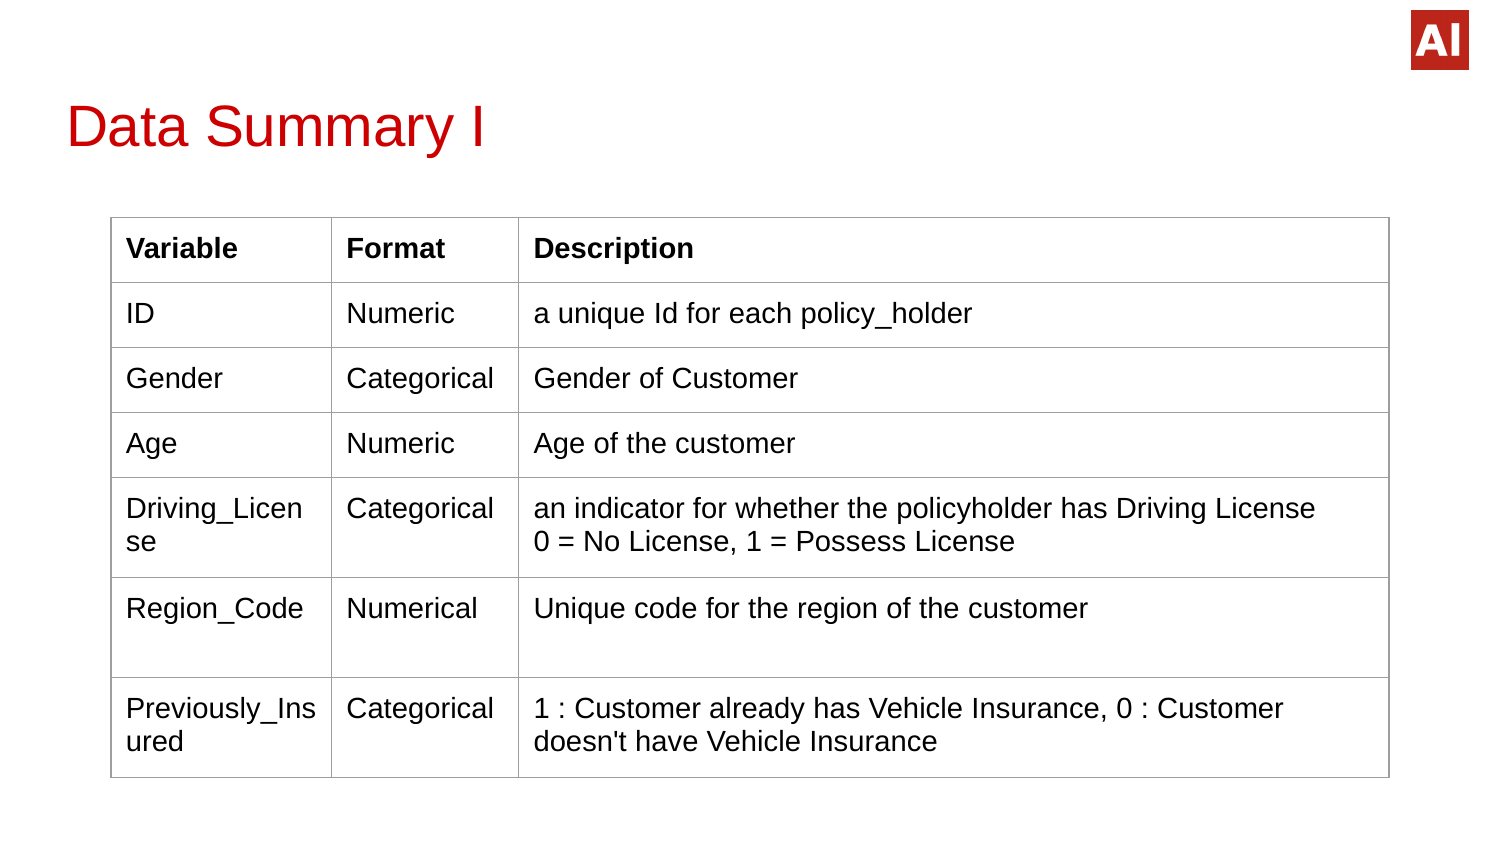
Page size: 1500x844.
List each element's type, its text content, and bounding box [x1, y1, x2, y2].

table_cell ID [112, 283, 331, 347]
table_cell Region_Code [112, 578, 331, 677]
table_cell Numerical [332, 578, 518, 677]
table_cell Previously_Insured [112, 678, 331, 777]
table_cell Numeric [332, 413, 518, 477]
table_header Variable [112, 218, 331, 282]
title Data Summary I [51, 72, 1449, 167]
picture [1411, 10, 1469, 70]
table_header Description [519, 218, 1388, 282]
table_cell Driving_License [112, 478, 331, 577]
table_cell a unique Id for each policy_holder [519, 283, 1388, 347]
table_header Format [332, 218, 518, 282]
table_cell Numeric [332, 283, 518, 347]
table_cell Age of the customer [519, 413, 1388, 477]
table_cell Categorical [332, 678, 518, 777]
table_cell Categorical [332, 478, 518, 577]
table_cell an indicator for whether the policyholder has Driving License 0 = No License, 1 = Possess License [519, 478, 1388, 577]
table_cell Unique code for the region of the customer [519, 578, 1388, 677]
table_cell 1 : Customer already has Vehicle Insurance, 0 : Customer doesn't have Vehicle Insurance [519, 678, 1388, 777]
table_cell Age [112, 413, 331, 477]
table_cell Gender of Customer [519, 348, 1388, 412]
text_box [49, 188, 1451, 255]
table_cell Categorical [332, 348, 518, 412]
table_cell Gender [112, 348, 331, 412]
